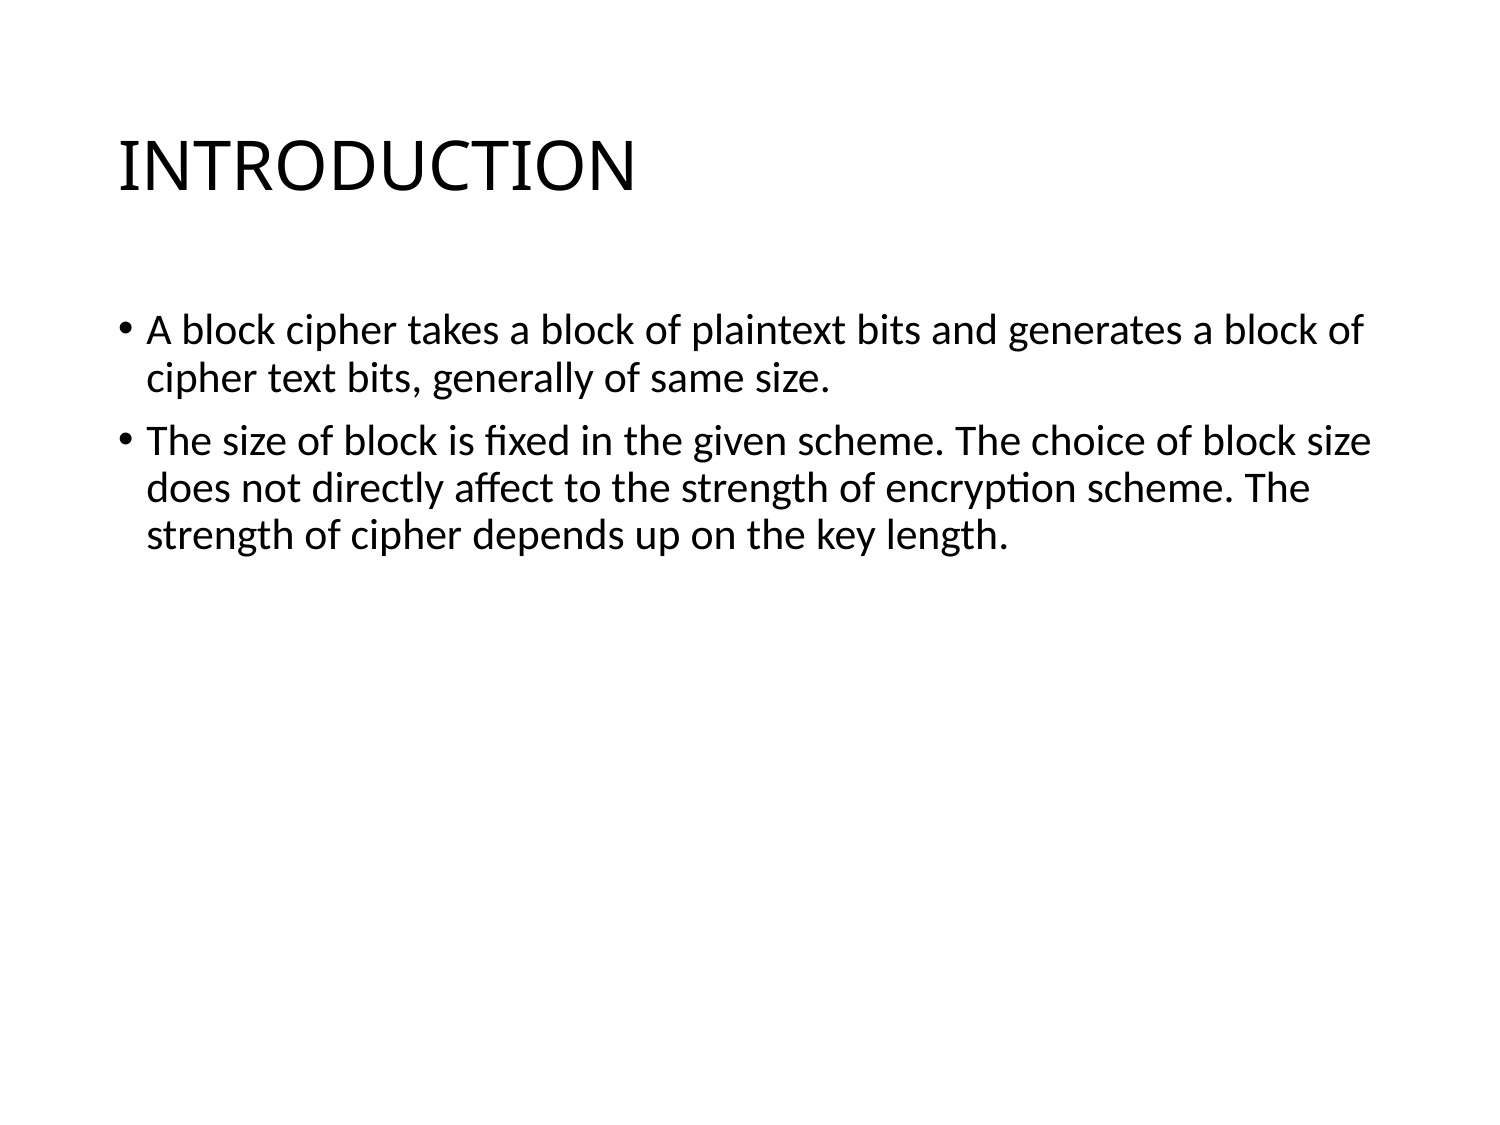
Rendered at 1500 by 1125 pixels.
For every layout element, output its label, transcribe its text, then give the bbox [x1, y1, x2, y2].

list A block cipher takes a block of plaintext bits and generates a block of cipher text bits, generally of same size. The size of block is fixed in the given scheme. The choice of block size does not directly affect to the strength of encryption scheme. The strength of cipher depends up on the key length. [103, 299, 1397, 1014]
title INTRODUCTION [103, 59, 1397, 278]
